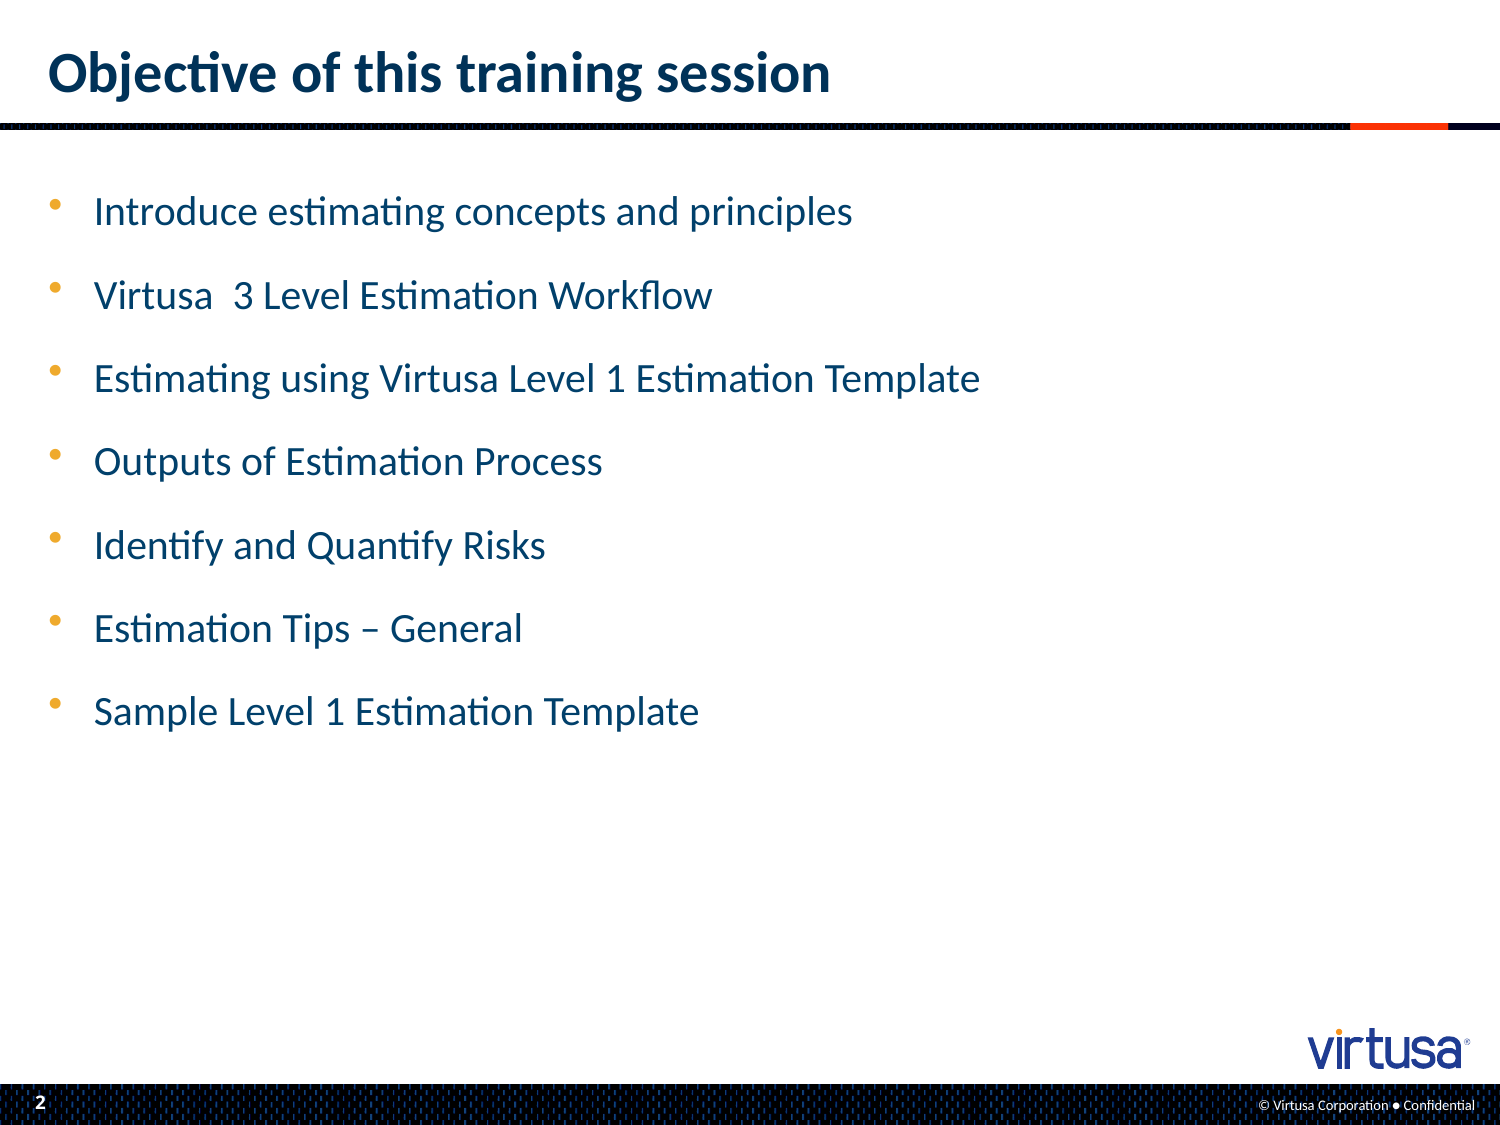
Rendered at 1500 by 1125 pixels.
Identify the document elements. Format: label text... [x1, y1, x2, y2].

picture [0, 123, 1500, 130]
list Introduce estimating concepts and principles Virtusa 3 Level Estimation Workflow Estimating using Virtusa Level 1 Estimation Template Outputs of Estimation Process Identify and Quantify Risks Estimation Tips – General Sample Level 1 Estimation Template [48, 183, 1454, 871]
title Objective of this training session [48, 16, 1454, 105]
picture [0, 1084, 1500, 1125]
